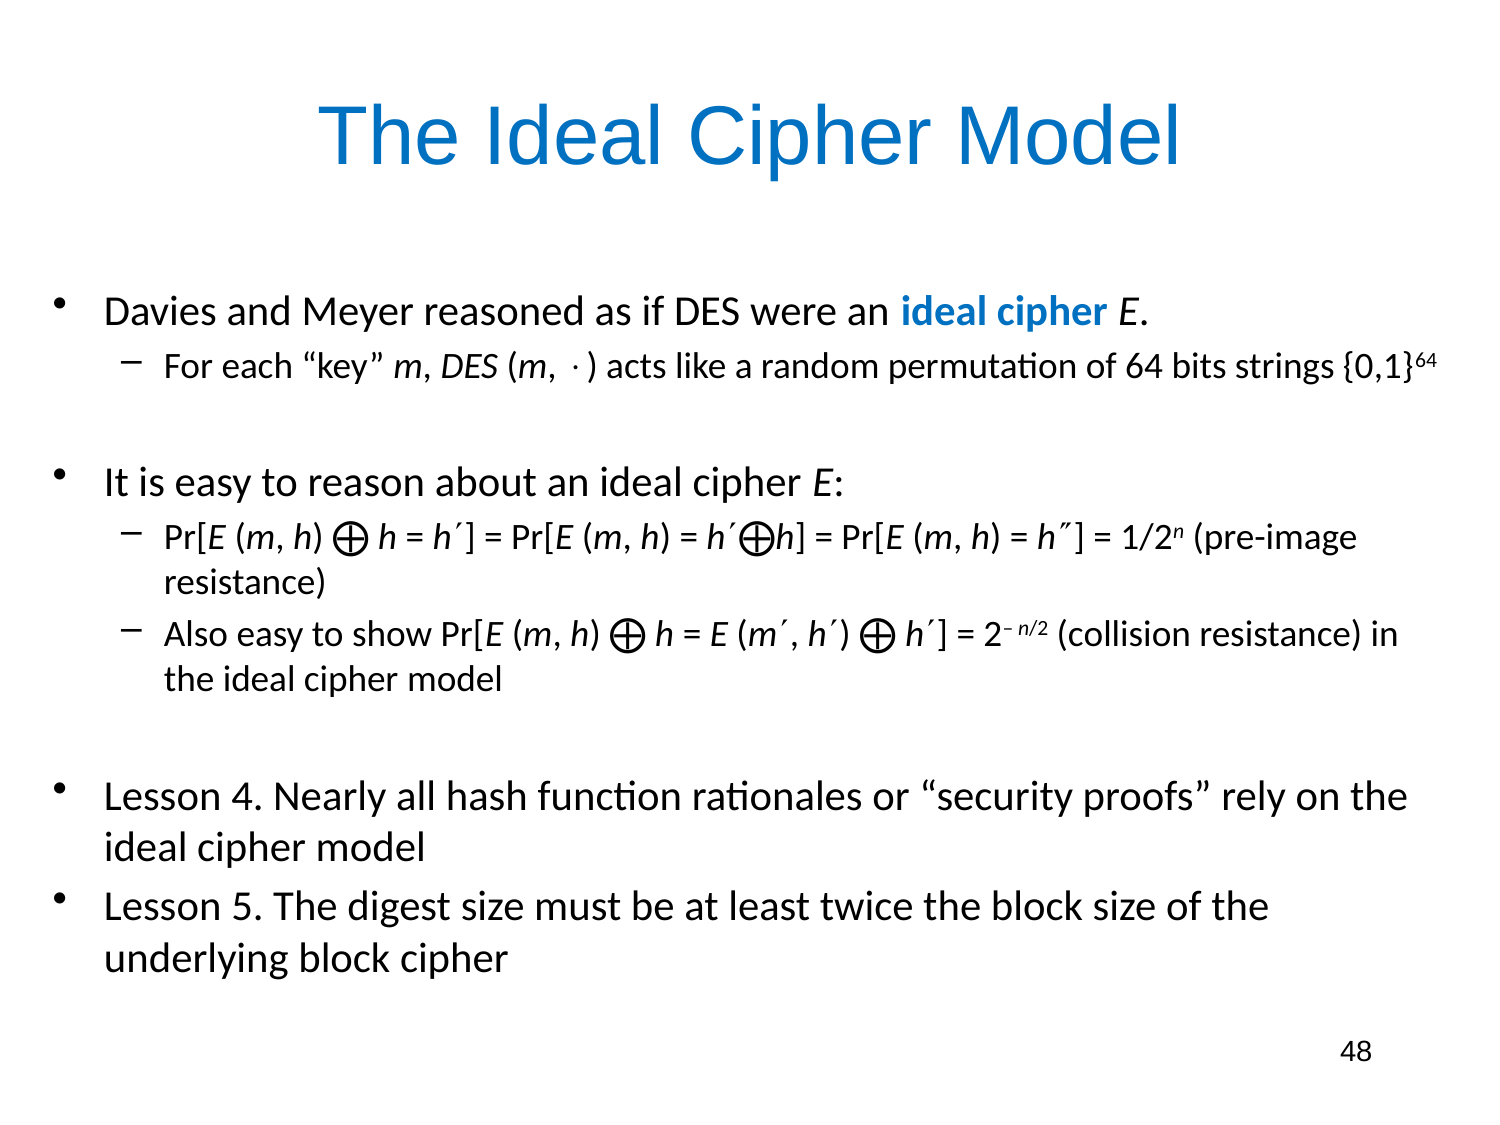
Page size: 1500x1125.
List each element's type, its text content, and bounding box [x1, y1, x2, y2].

title The Ideal Cipher Model [112, 37, 1388, 226]
list Davies and Meyer reasoned as if DES were an ideal cipher E. For each “key” m, DES (m, ) acts like a random permutation of 64 bits strings {0,1}64 It is easy to reason about an ideal cipher E: Pr[E (m, h) ⨁ h = h] = Pr[E (m, h) = h⨁h] = Pr[E (m, h) = h] = 1/2n (pre-image resistance) Also easy to show Pr[E (m, h) ⨁ h = E (m, h) ⨁ h] = 2– n/2 (collision resistance) in the ideal cipher model Lesson 4. Nearly all hash function rationales or “security proofs” rely on the ideal cipher model Lesson 5. The digest size must be at least twice the block size of the underlying block cipher [37, 274, 1463, 1001]
slide_number 48 [1074, 1024, 1388, 1101]
